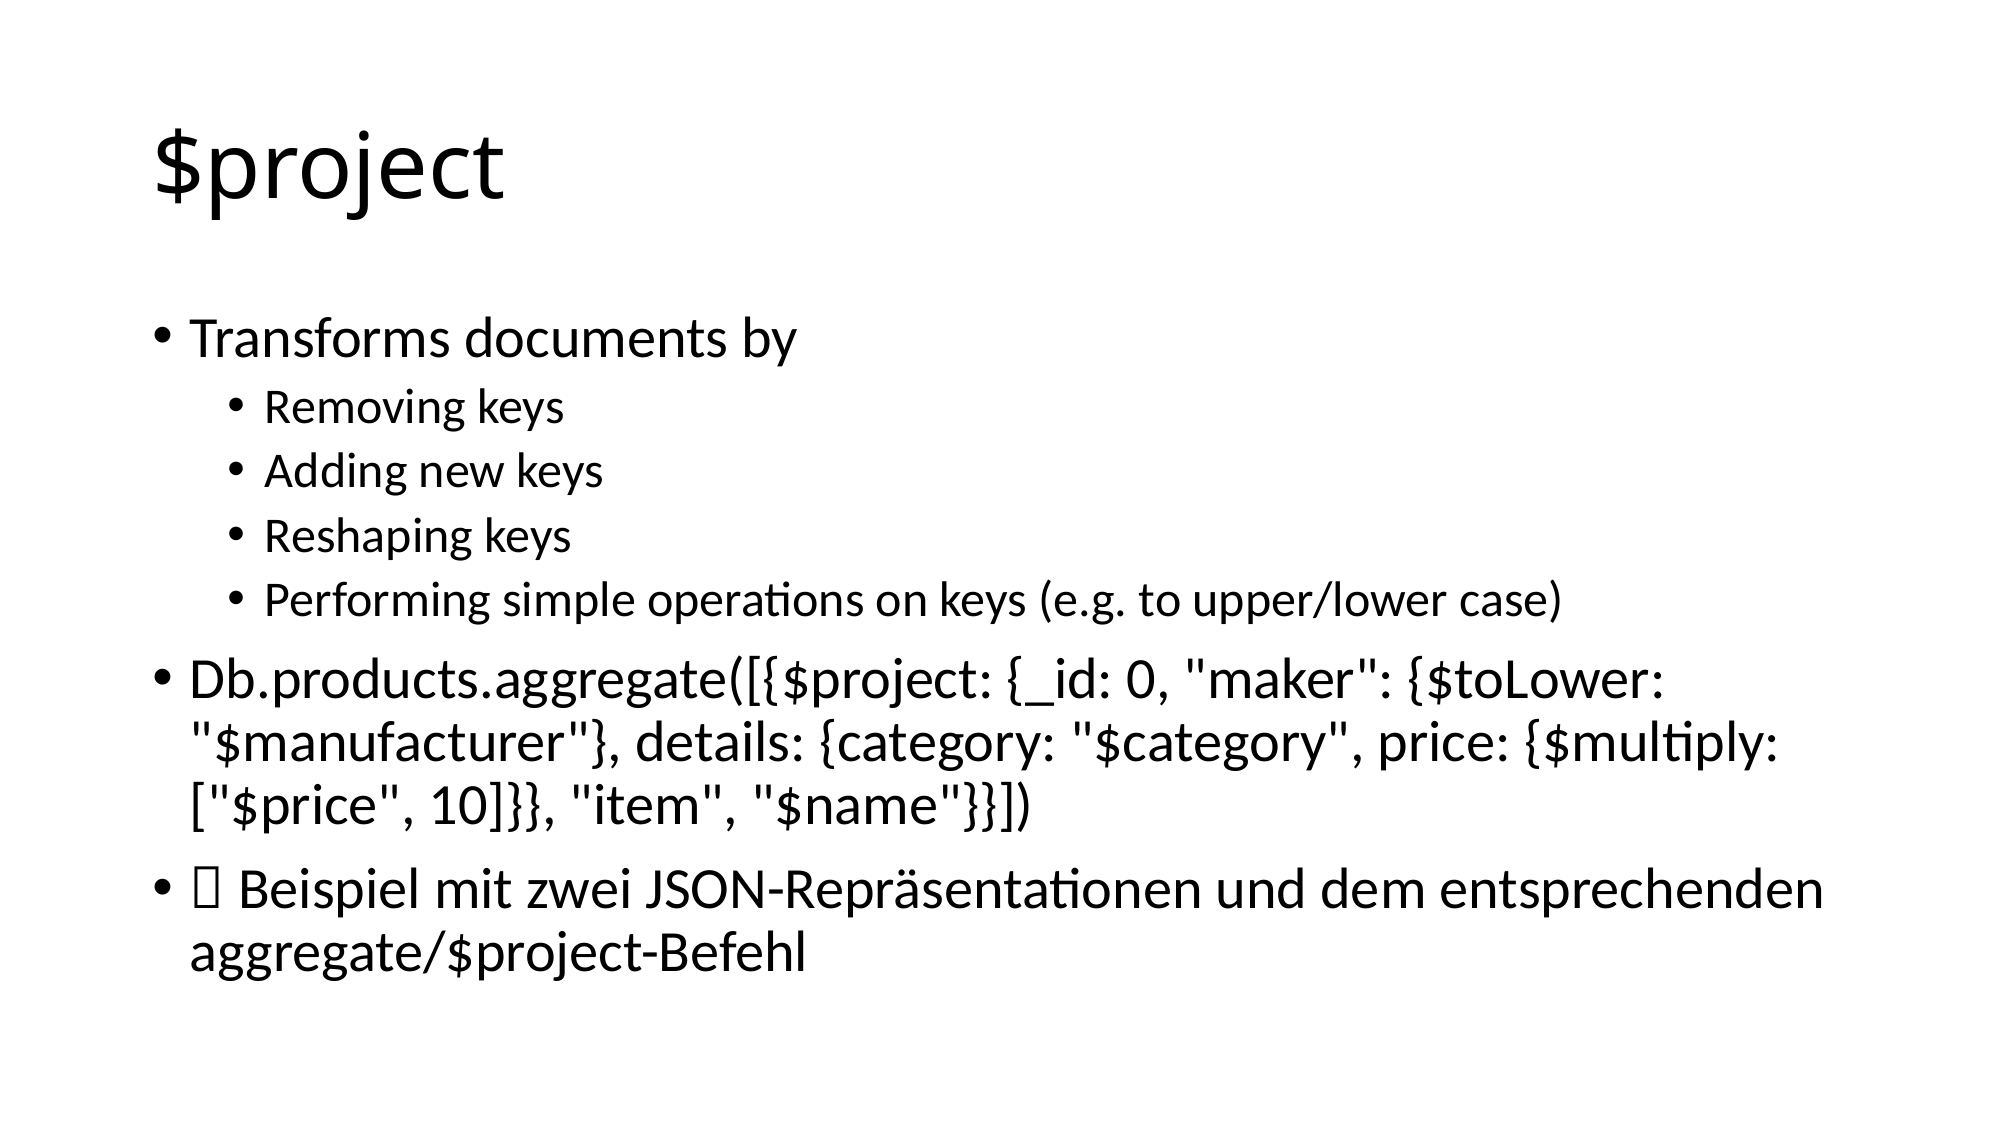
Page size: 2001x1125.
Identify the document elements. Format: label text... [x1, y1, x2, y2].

list Transforms documents by Removing keys Adding new keys Reshaping keys Performing simple operations on keys (e.g. to upper/lower case) Db.products.aggregate([{$project: {_id: 0, "maker": {$toLower: "$manufacturer"}, details: {category: "$category", price: {$multiply:["$price", 10]}}, "item", "$name"}}])  Beispiel mit zwei JSON-Repräsentationen und dem entsprechenden aggregate/$project-Befehl [137, 299, 1863, 1014]
title $project [137, 59, 1863, 278]
